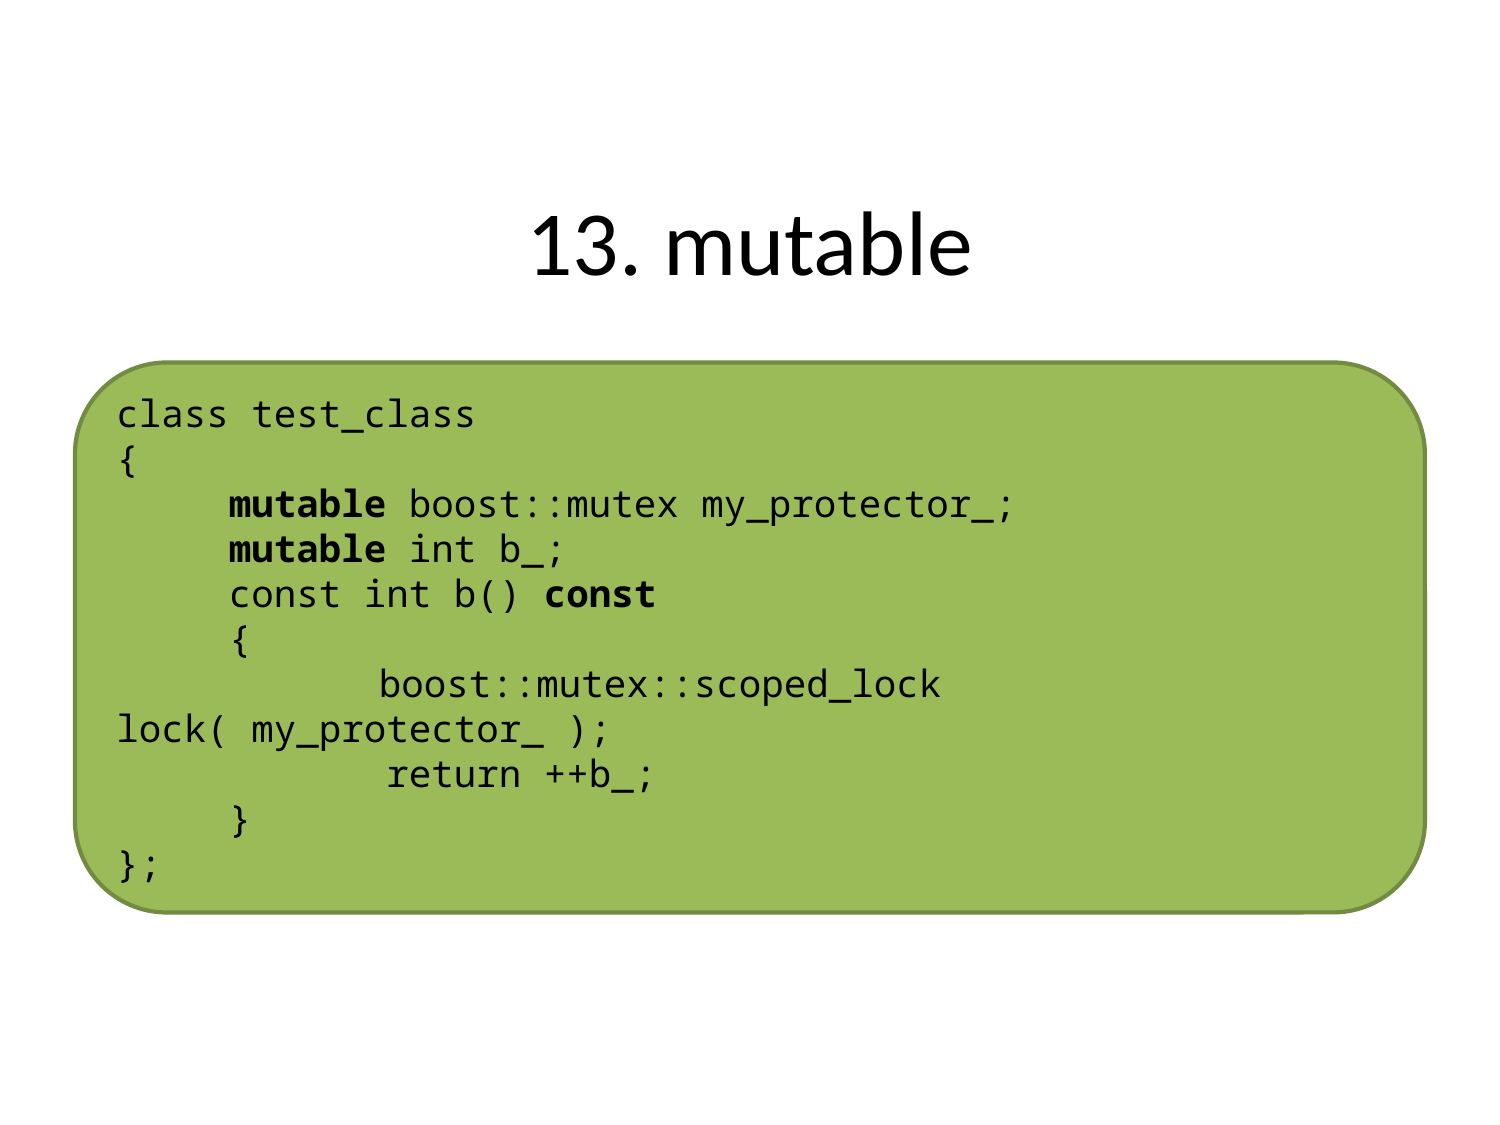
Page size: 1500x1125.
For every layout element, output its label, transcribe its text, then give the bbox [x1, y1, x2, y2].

title 13. mutable [75, 145, 1425, 333]
text_box class test_class { mutable boost::mutex my_protector_; mutable int b_; const int b() const { boost::mutex::scoped_lock lock( my_protector_ ); return ++b_; } }; [72, 360, 1428, 915]
